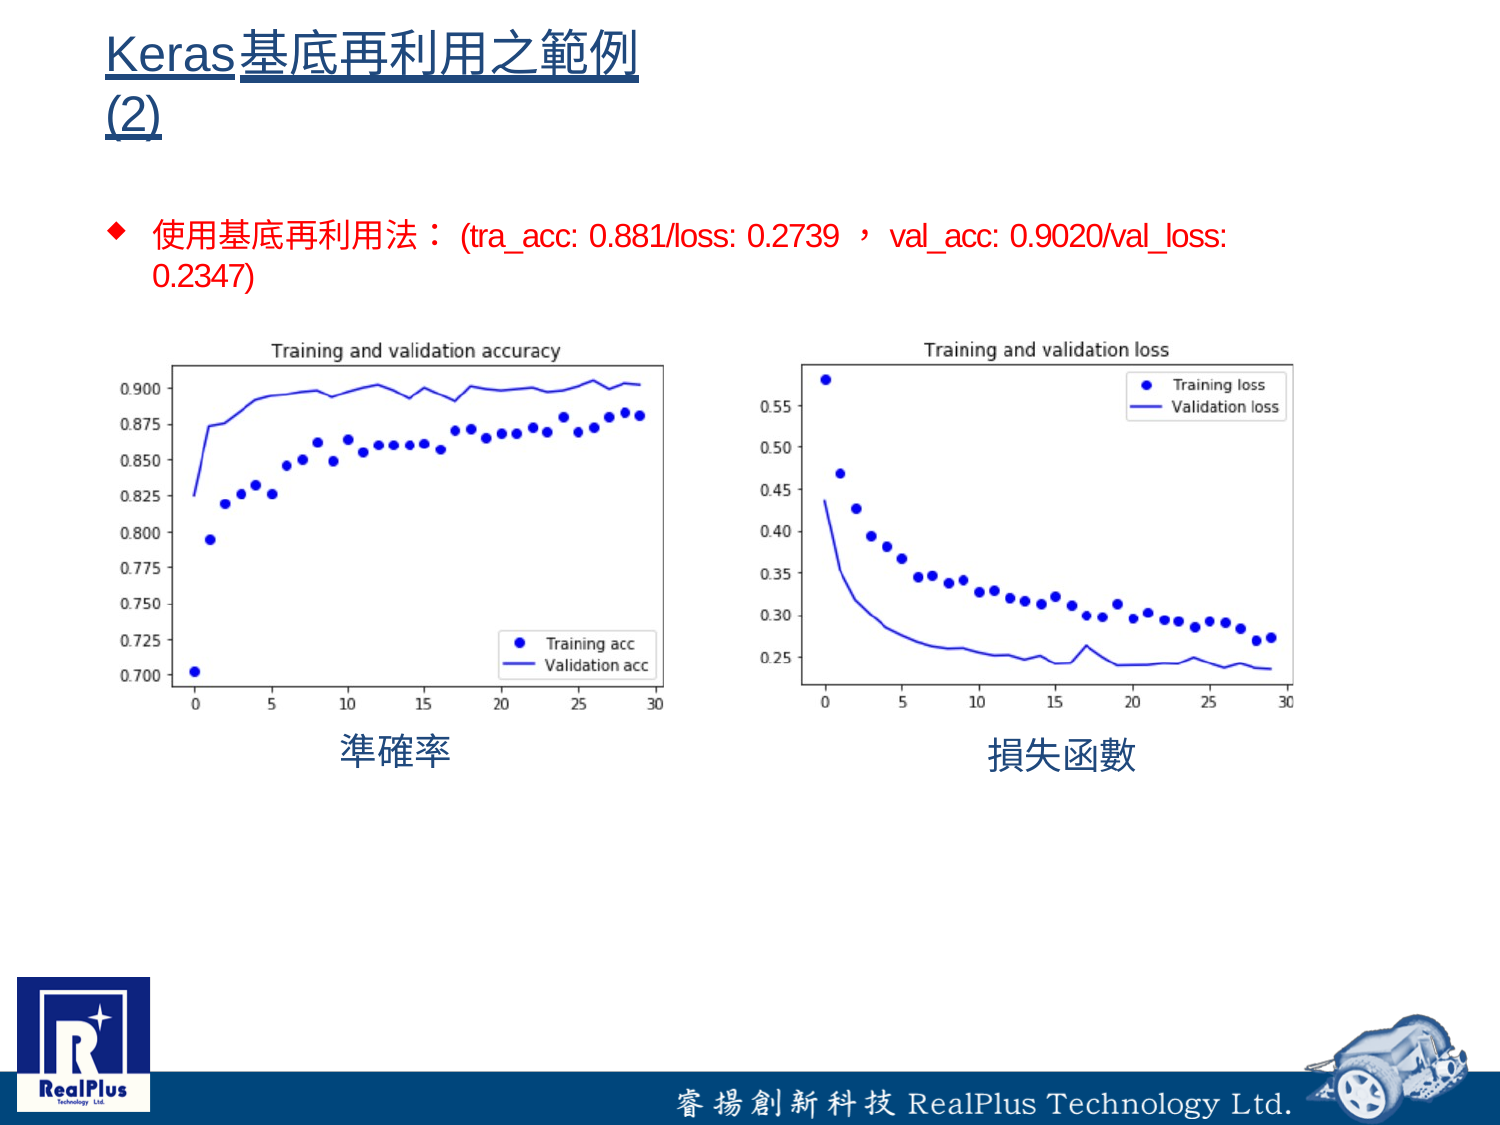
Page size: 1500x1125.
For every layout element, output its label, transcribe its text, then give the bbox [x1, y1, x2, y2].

text_box 使用基底再利用法：(tra_acc: 0.881/loss: 0.2739，val_acc: 0.9020/val_loss: 0.2347) [102, 211, 1308, 294]
title Keras 基底再利用之範例(2) [102, 19, 696, 210]
text_box 損失函數 [984, 729, 1140, 777]
text_box 準確率 [337, 725, 455, 773]
text_box [119, 342, 664, 710]
text_box [759, 341, 1294, 708]
picture [0, 977, 1500, 1125]
